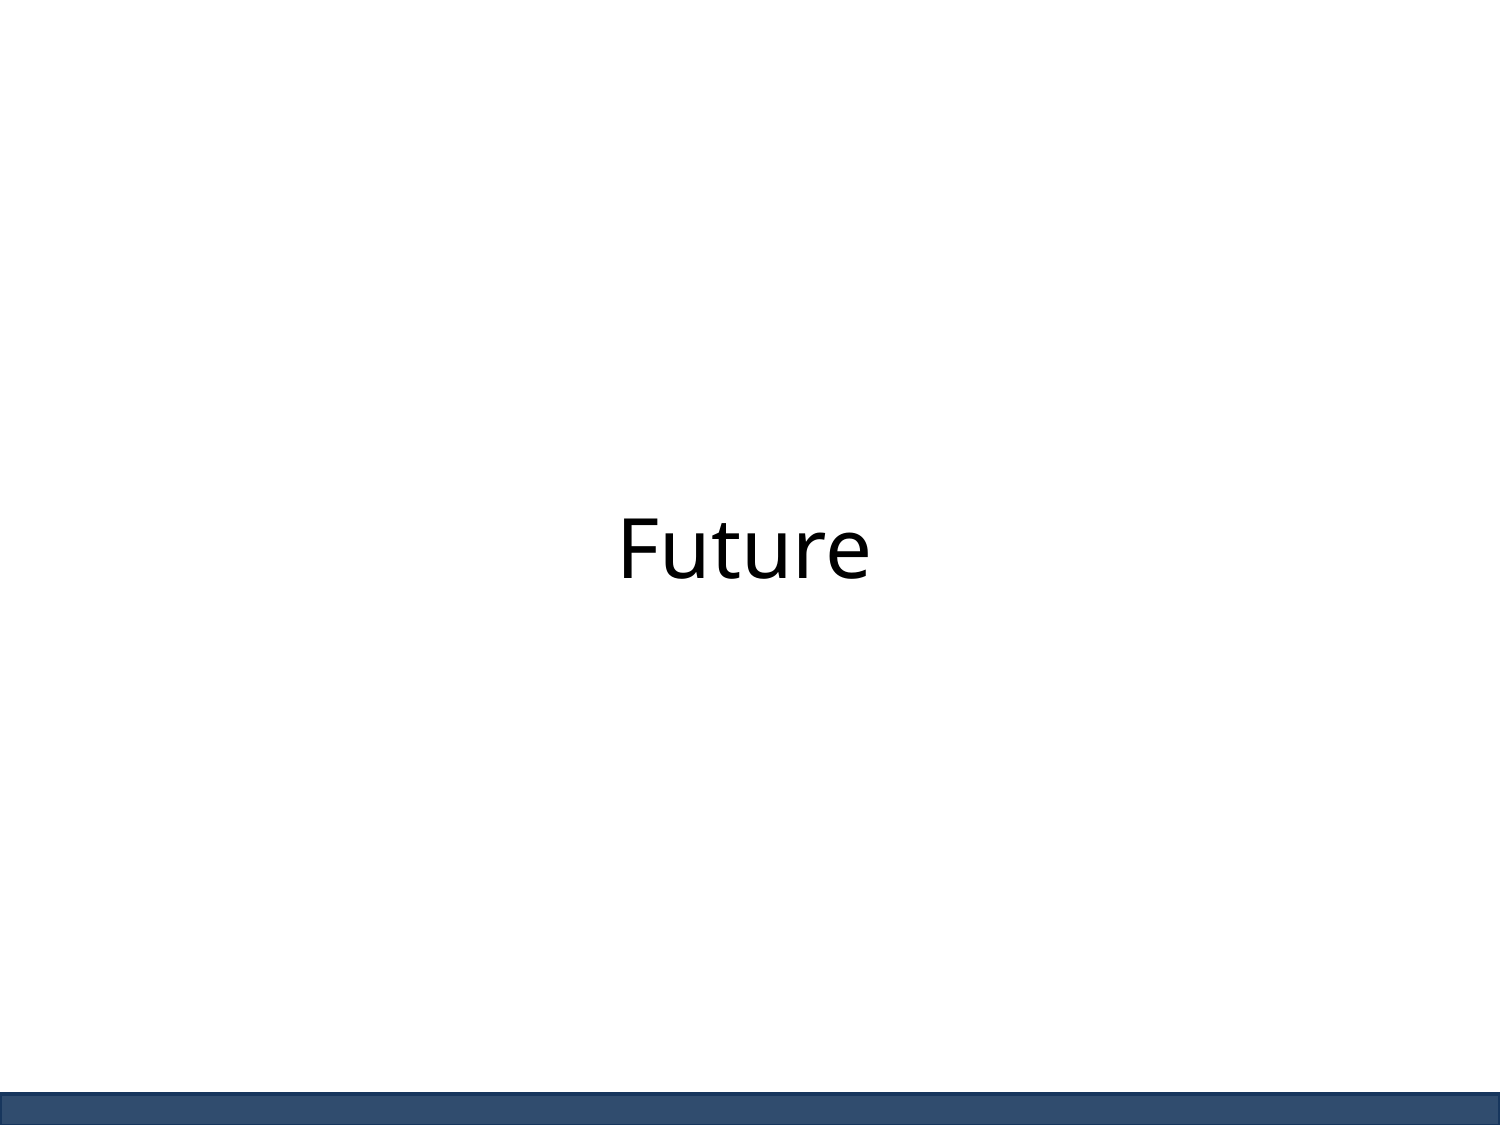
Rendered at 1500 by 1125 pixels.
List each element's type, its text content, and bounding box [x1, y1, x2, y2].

text_box Future [19, 480, 1470, 577]
